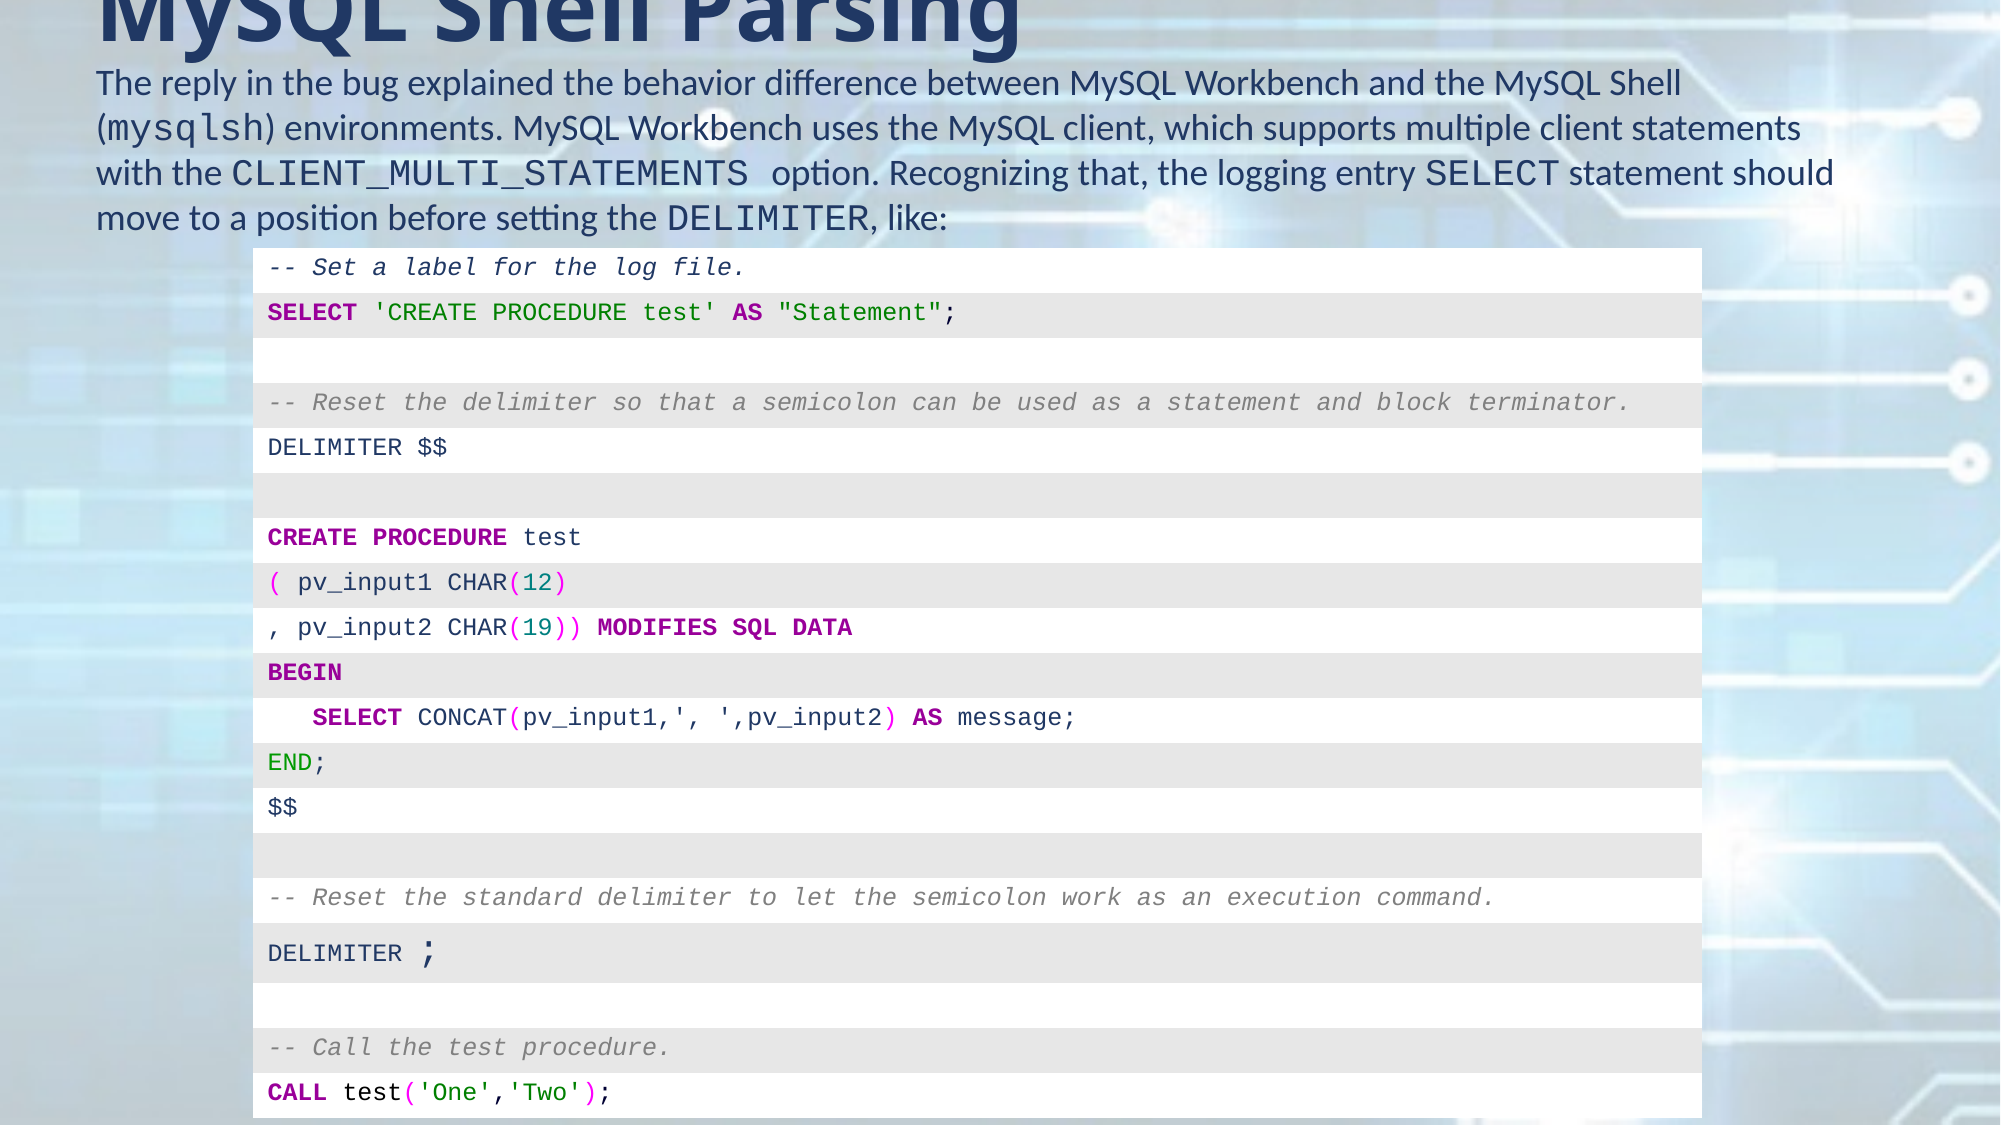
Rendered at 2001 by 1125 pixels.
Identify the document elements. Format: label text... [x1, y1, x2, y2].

table_cell [253, 338, 1702, 383]
table_cell DELIMITER $$ [253, 428, 1702, 473]
table_header -- Set a label for the log file. [253, 248, 1702, 293]
picture [0, 0, 2001, 1125]
table_cell SELECT 'CREATE PROCEDURE test' AS "Statement"; [253, 293, 1702, 338]
text_box MySQL Shell Parsing [81, 0, 1270, 50]
table_cell SELECT CONCAT(pv_input1,', ',pv_input2) AS message; [253, 698, 1702, 743]
table_cell [253, 833, 1702, 878]
table_cell END; [253, 743, 1702, 788]
text_box The reply in the bug explained the behavior difference between MySQL Workbench and the MySQL Shell (mysqlsh) environments. MySQL Workbench uses the MySQL client, which supports multiple client statements with the CLIENT_MULTI_STATEMENTS option. Recognizing that, the logging entry SELECT statement should move to a position before setting the DELIMITER, like: [81, 50, 1874, 246]
table_cell CALL test('One','Two'); [253, 1073, 1702, 1118]
table_cell CREATE PROCEDURE test [253, 518, 1702, 563]
table_cell $$ [253, 788, 1702, 833]
table_cell , pv_input2 CHAR(19)) MODIFIES SQL DATA [253, 608, 1702, 653]
table_cell -- Reset the standard delimiter to let the semicolon work as an execution command. [253, 878, 1702, 923]
table_cell [253, 473, 1702, 518]
table_cell -- Call the test procedure. [253, 1028, 1702, 1073]
table_cell -- Reset the delimiter so that a semicolon can be used as a statement and block terminator. [253, 383, 1702, 428]
table_cell DELIMITER ; [253, 923, 1702, 983]
table_cell ( pv_input1 CHAR(12) [253, 563, 1702, 608]
table_cell BEGIN [253, 653, 1702, 698]
table_cell [253, 983, 1702, 1028]
